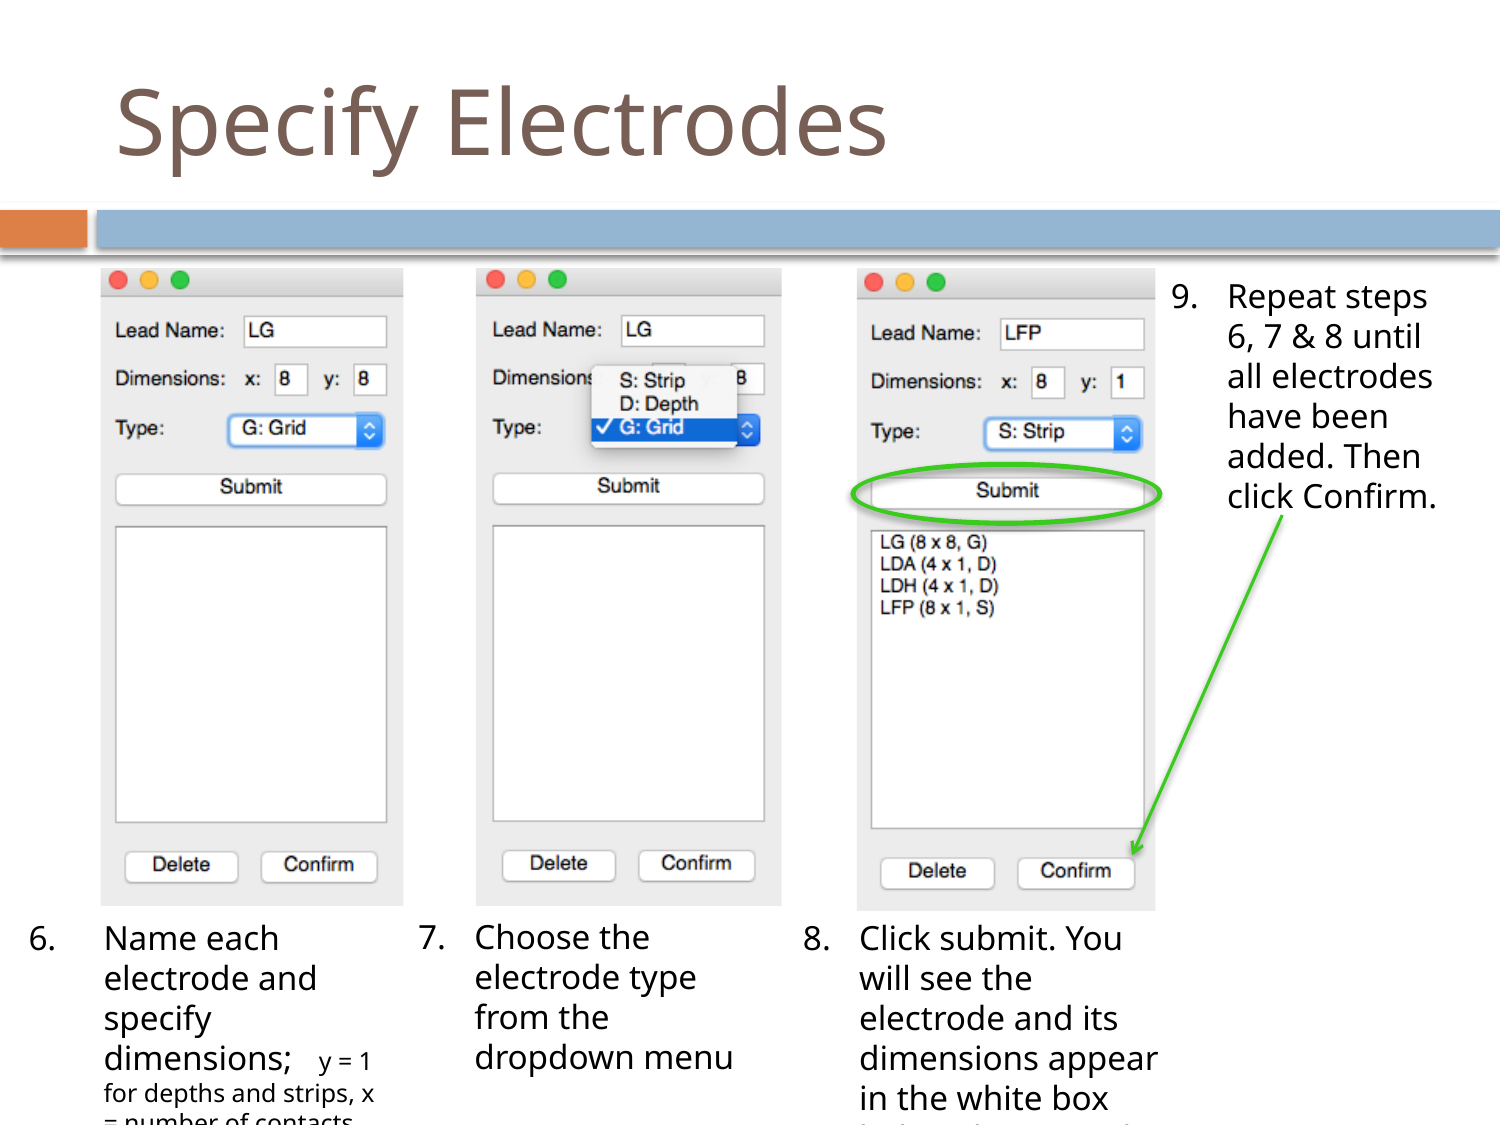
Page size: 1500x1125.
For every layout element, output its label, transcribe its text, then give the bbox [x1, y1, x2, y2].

text_box Click submit. You will see the electrode and its dimensions appear in the white box below the controls. [788, 910, 1178, 1125]
picture [100, 268, 404, 906]
text_box Name each electrode and specify dimensions; y = 1 for depths and strips, x = number of contacts [13, 910, 404, 1125]
text_box Repeat steps 6, 7 & 8 until all electrodes have been added. Then click Confirm. [1156, 268, 1469, 523]
text_box Choose the electrode type from the dropdown menu [403, 909, 793, 1084]
title Specify Electrodes [100, 37, 1438, 200]
picture [475, 268, 782, 906]
picture [856, 268, 1156, 911]
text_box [1131, 514, 1283, 856]
